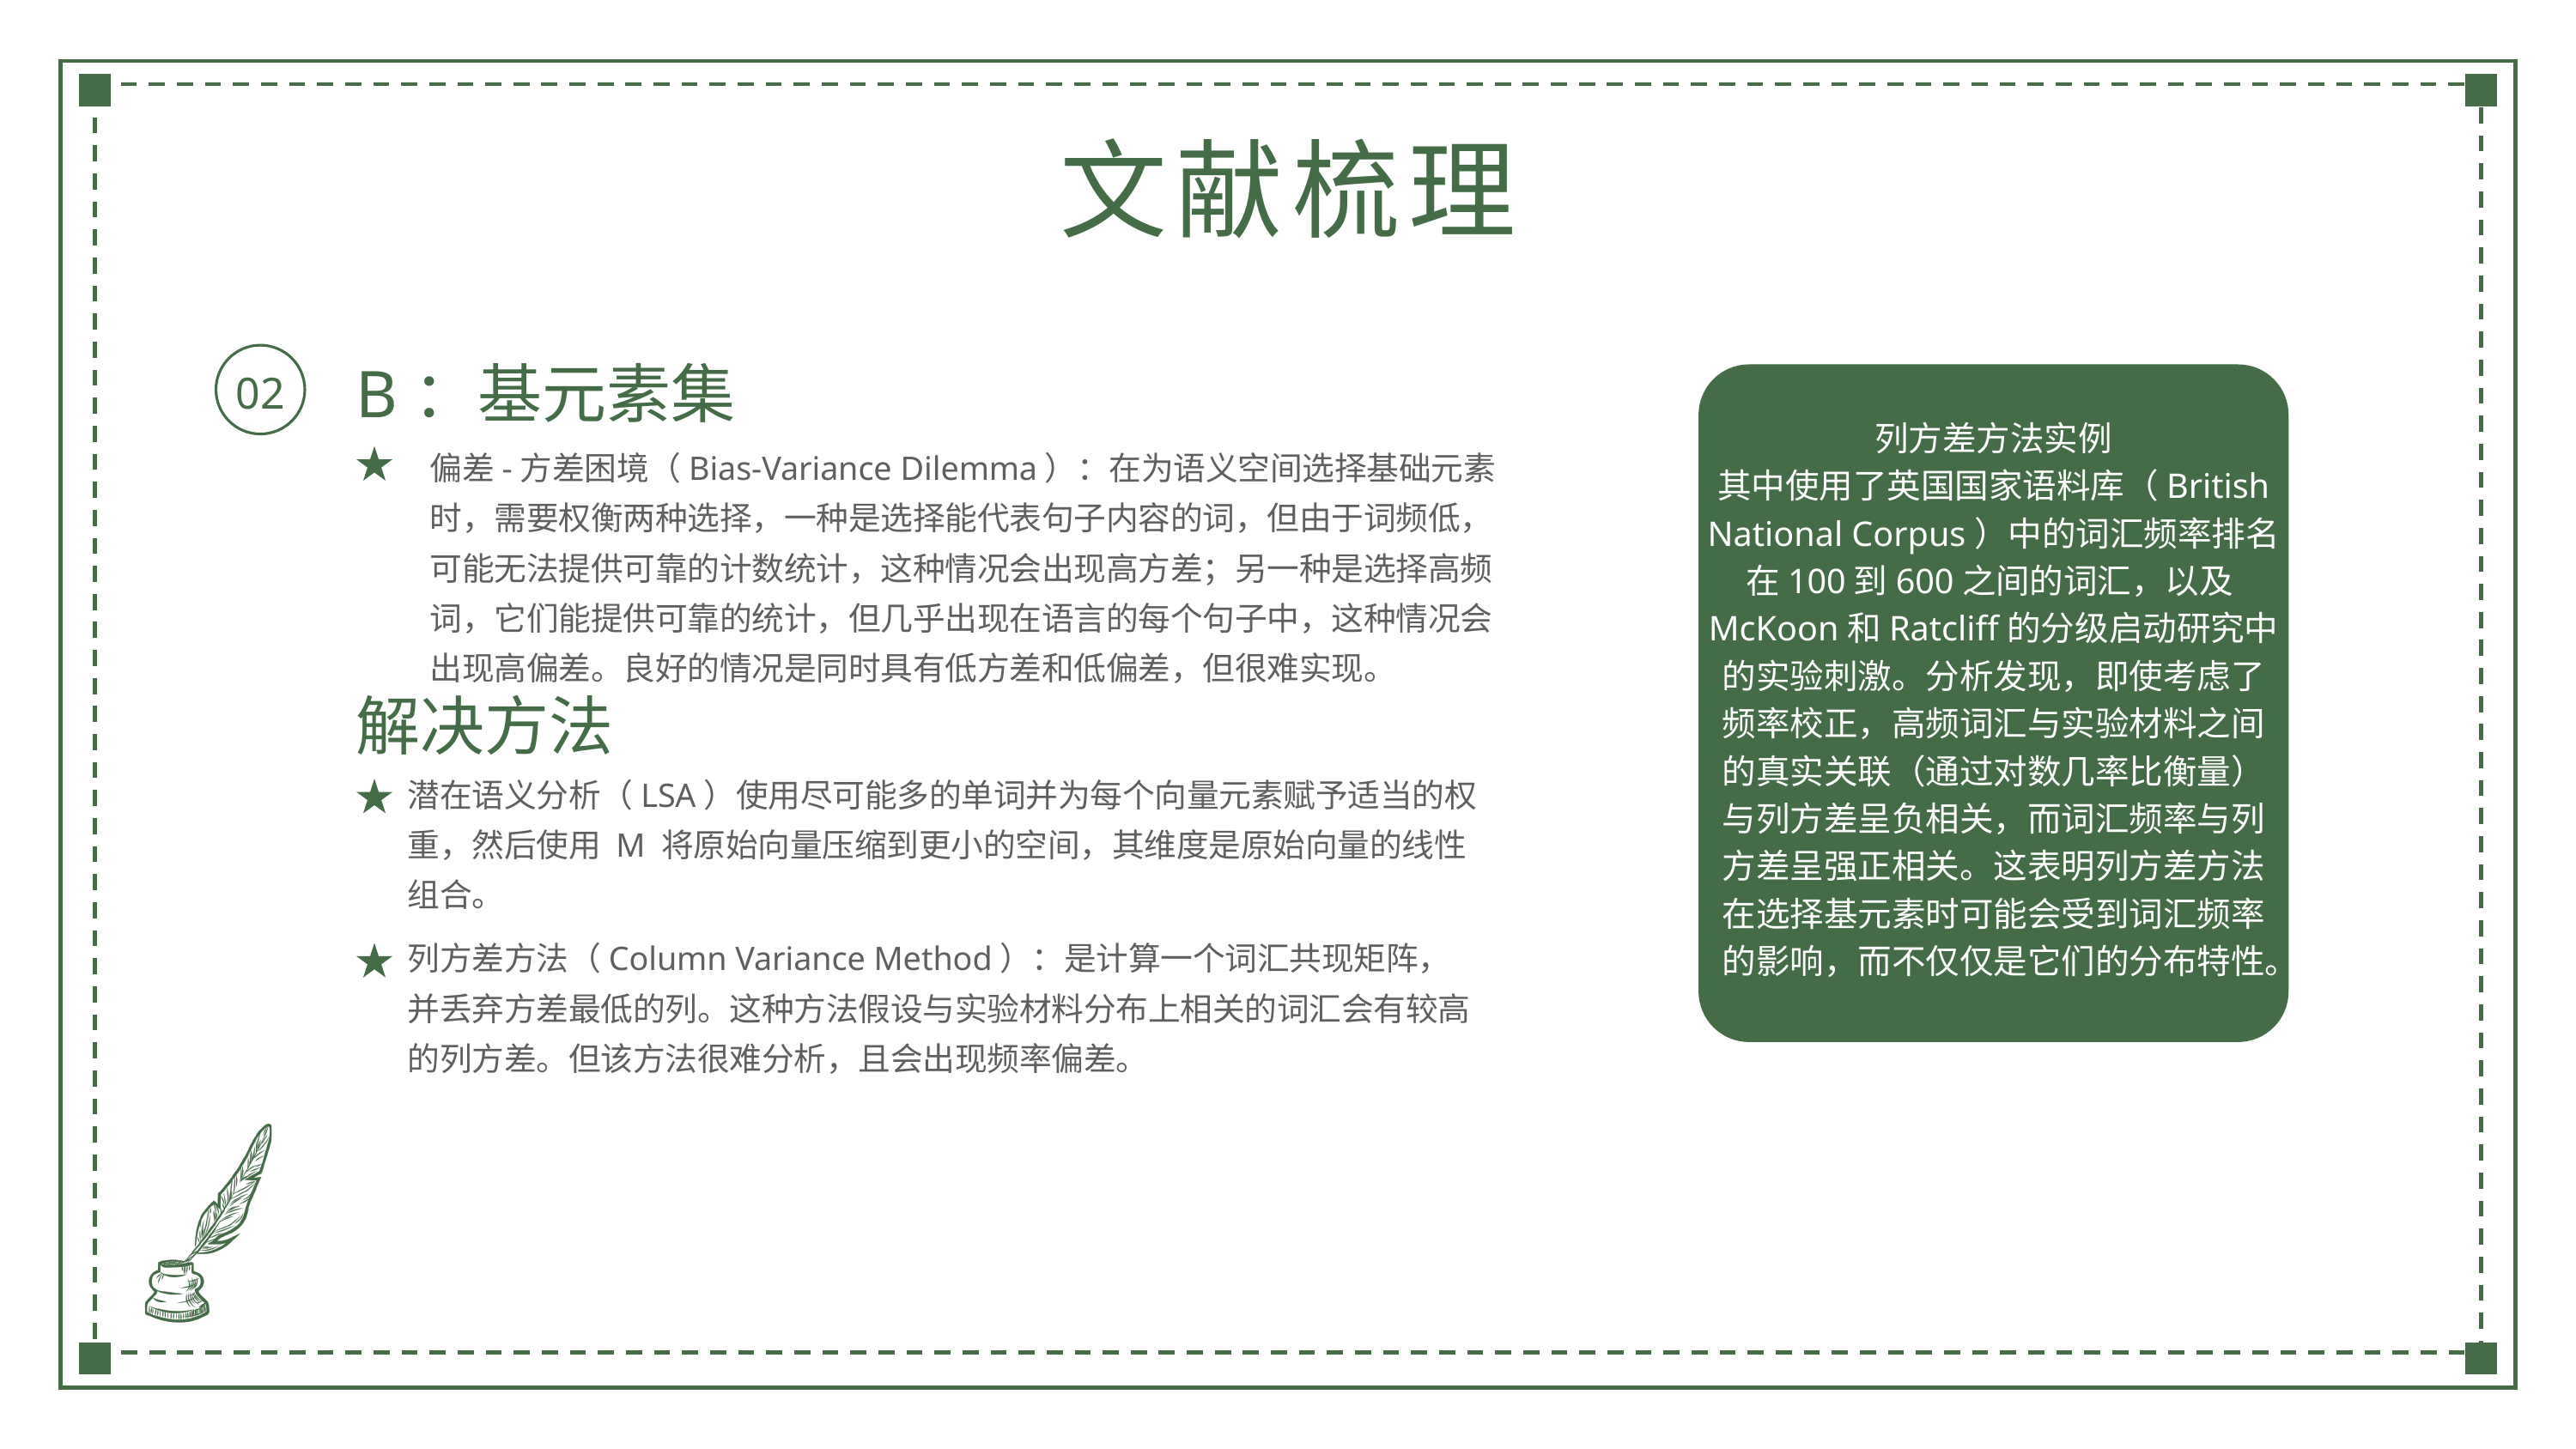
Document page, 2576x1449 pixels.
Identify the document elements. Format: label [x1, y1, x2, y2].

text_box [2464, 1342, 2498, 1375]
text_box [2464, 74, 2498, 107]
text_box [216, 344, 306, 434]
text_box [59, 60, 2516, 1388]
text_box [94, 83, 2482, 1353]
text_box [78, 1342, 112, 1375]
text_box [355, 446, 393, 482]
text_box [78, 74, 112, 107]
text_box [355, 778, 393, 814]
text_box [1698, 364, 2289, 1043]
text_box [355, 943, 393, 978]
